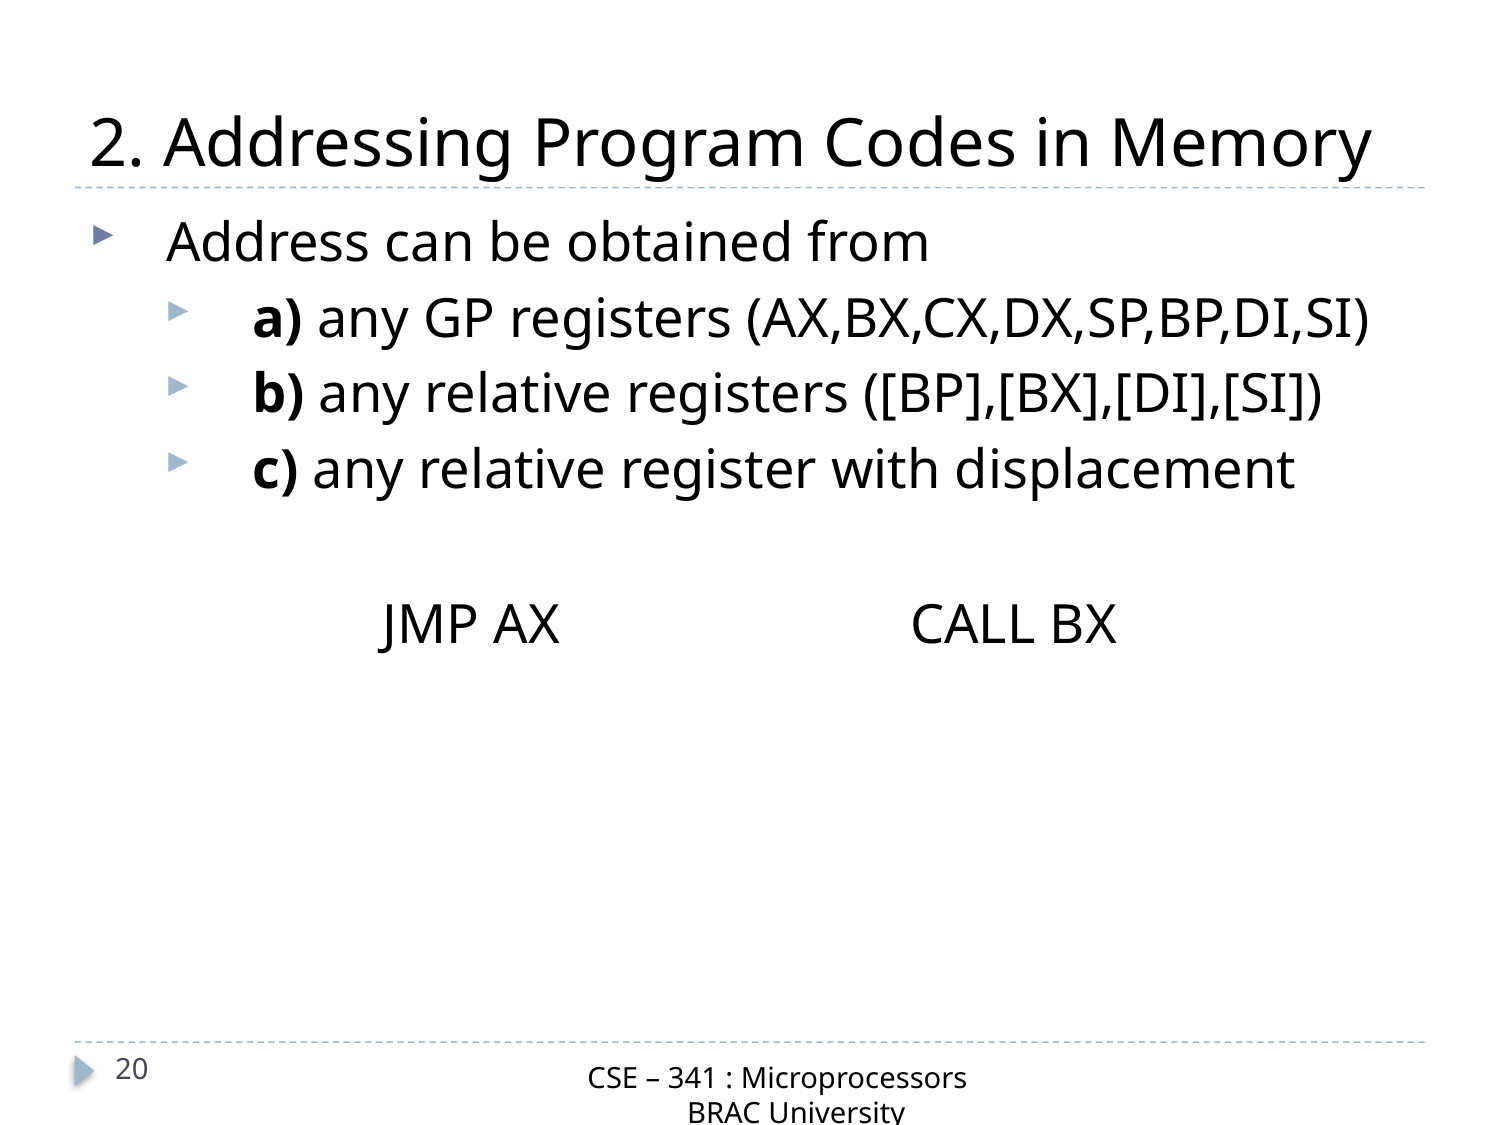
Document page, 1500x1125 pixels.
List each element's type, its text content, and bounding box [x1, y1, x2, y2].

slide_number 20 [100, 1042, 426, 1103]
list Address can be obtained from a) any GP registers (AX,BX,CX,DX,SP,BP,DI,SI) b) any relative registers ([BP],[BX],[DI],[SI]) c) any relative register with displacement JMP AX CALL BX [75, 200, 1425, 1010]
text_box CSE – 341 : Microprocessors BRAC University [275, 1052, 1288, 1113]
title 2. Addressing Program Codes in Memory [75, 24, 1425, 188]
